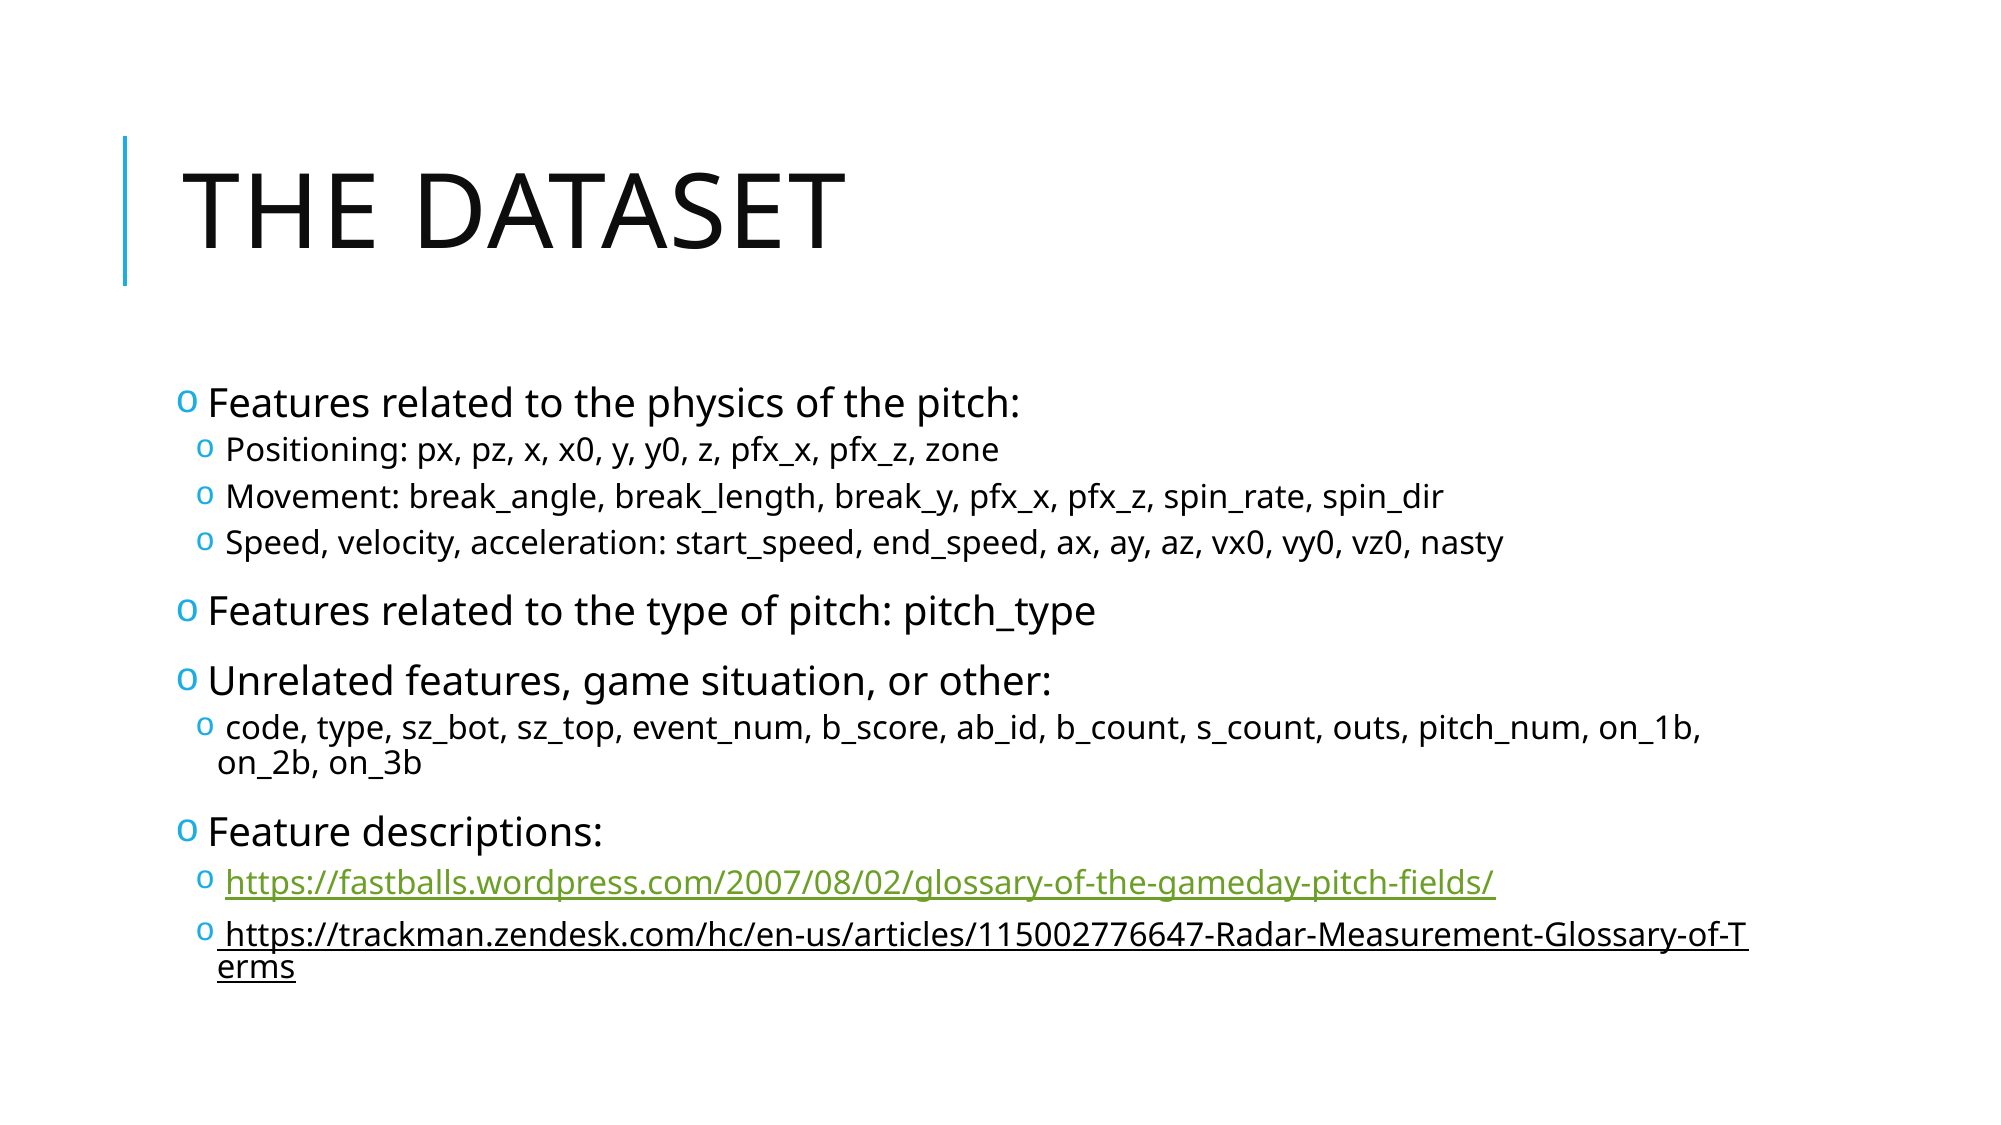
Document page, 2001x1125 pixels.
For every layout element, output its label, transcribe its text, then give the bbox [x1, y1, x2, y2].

list Features related to the physics of the pitch: Positioning: px, pz, x, x0, y, y0, z, pfx_x, pfx_z, zone Movement: break_angle, break_length, break_y, pfx_x, pfx_z, spin_rate, spin_dir Speed, velocity, acceleration: start_speed, end_speed, ax, ay, az, vx0, vy0, vz0, nasty Features related to the type of pitch: pitch_type Unrelated features, game situation, or other: code, type, sz_bot, sz_top, event_num, b_score, ab_id, b_count, s_count, outs, pitch_num, on_1b, on_2b, on_3b Feature descriptions: https://fastballs.wordpress.com/2007/08/02/glossary-of-the-gameday-pitch-fields/ https://trackman.zendesk.com/hc/en-us/articles/115002776647-Radar-Measurement-Glossary-of-Terms [168, 375, 1763, 998]
title The Dataset [168, 96, 1763, 342]
